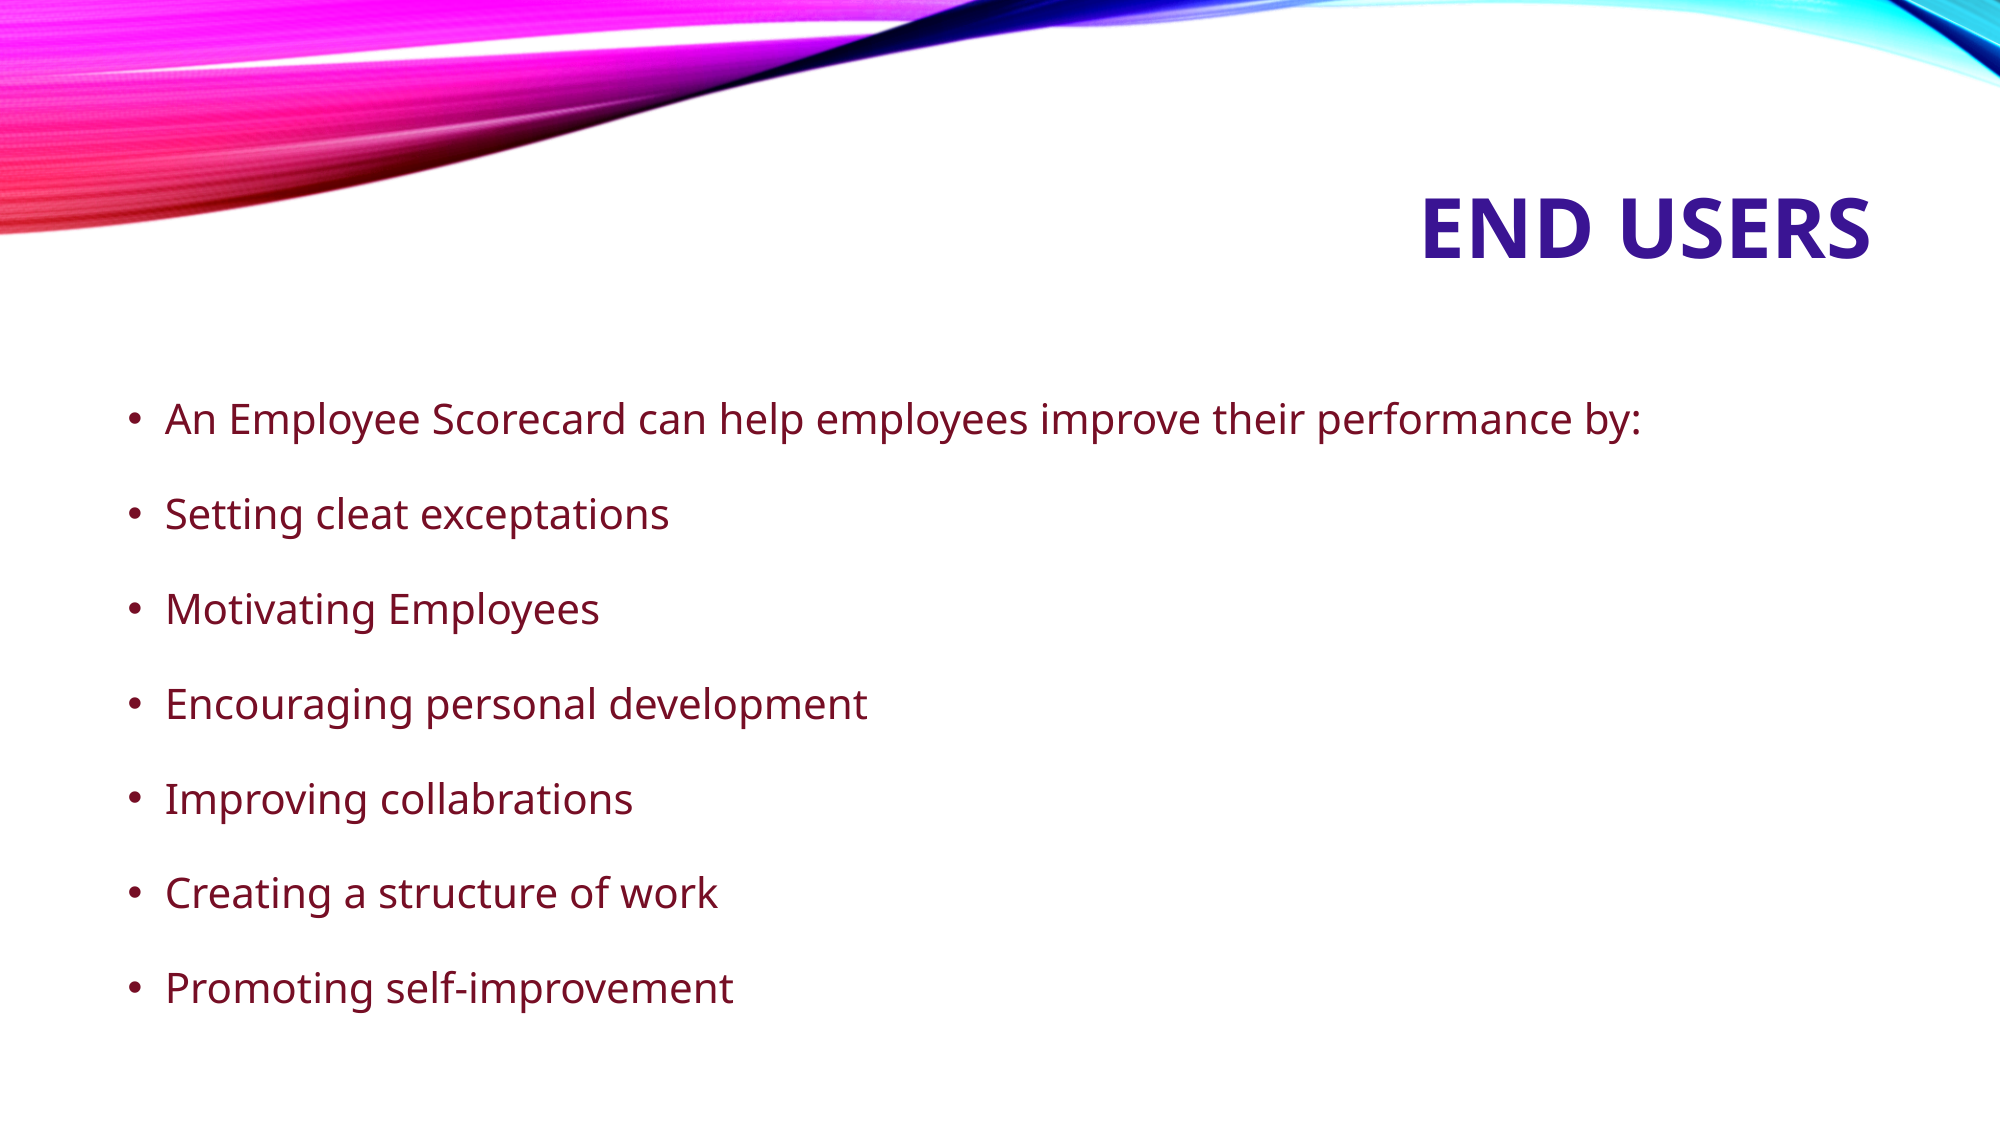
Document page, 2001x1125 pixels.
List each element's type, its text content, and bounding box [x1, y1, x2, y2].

picture [1910, 0, 2000, 45]
title End users [474, 125, 1888, 338]
picture [0, 0, 2000, 237]
list An Employee Scorecard can help employees improve their performance by: Setting cleat exceptations Motivating Employees Encouraging personal development Improving collabrations Creating a structure of work Promoting self-improvement [112, 360, 1888, 1021]
picture [1890, 0, 2000, 75]
